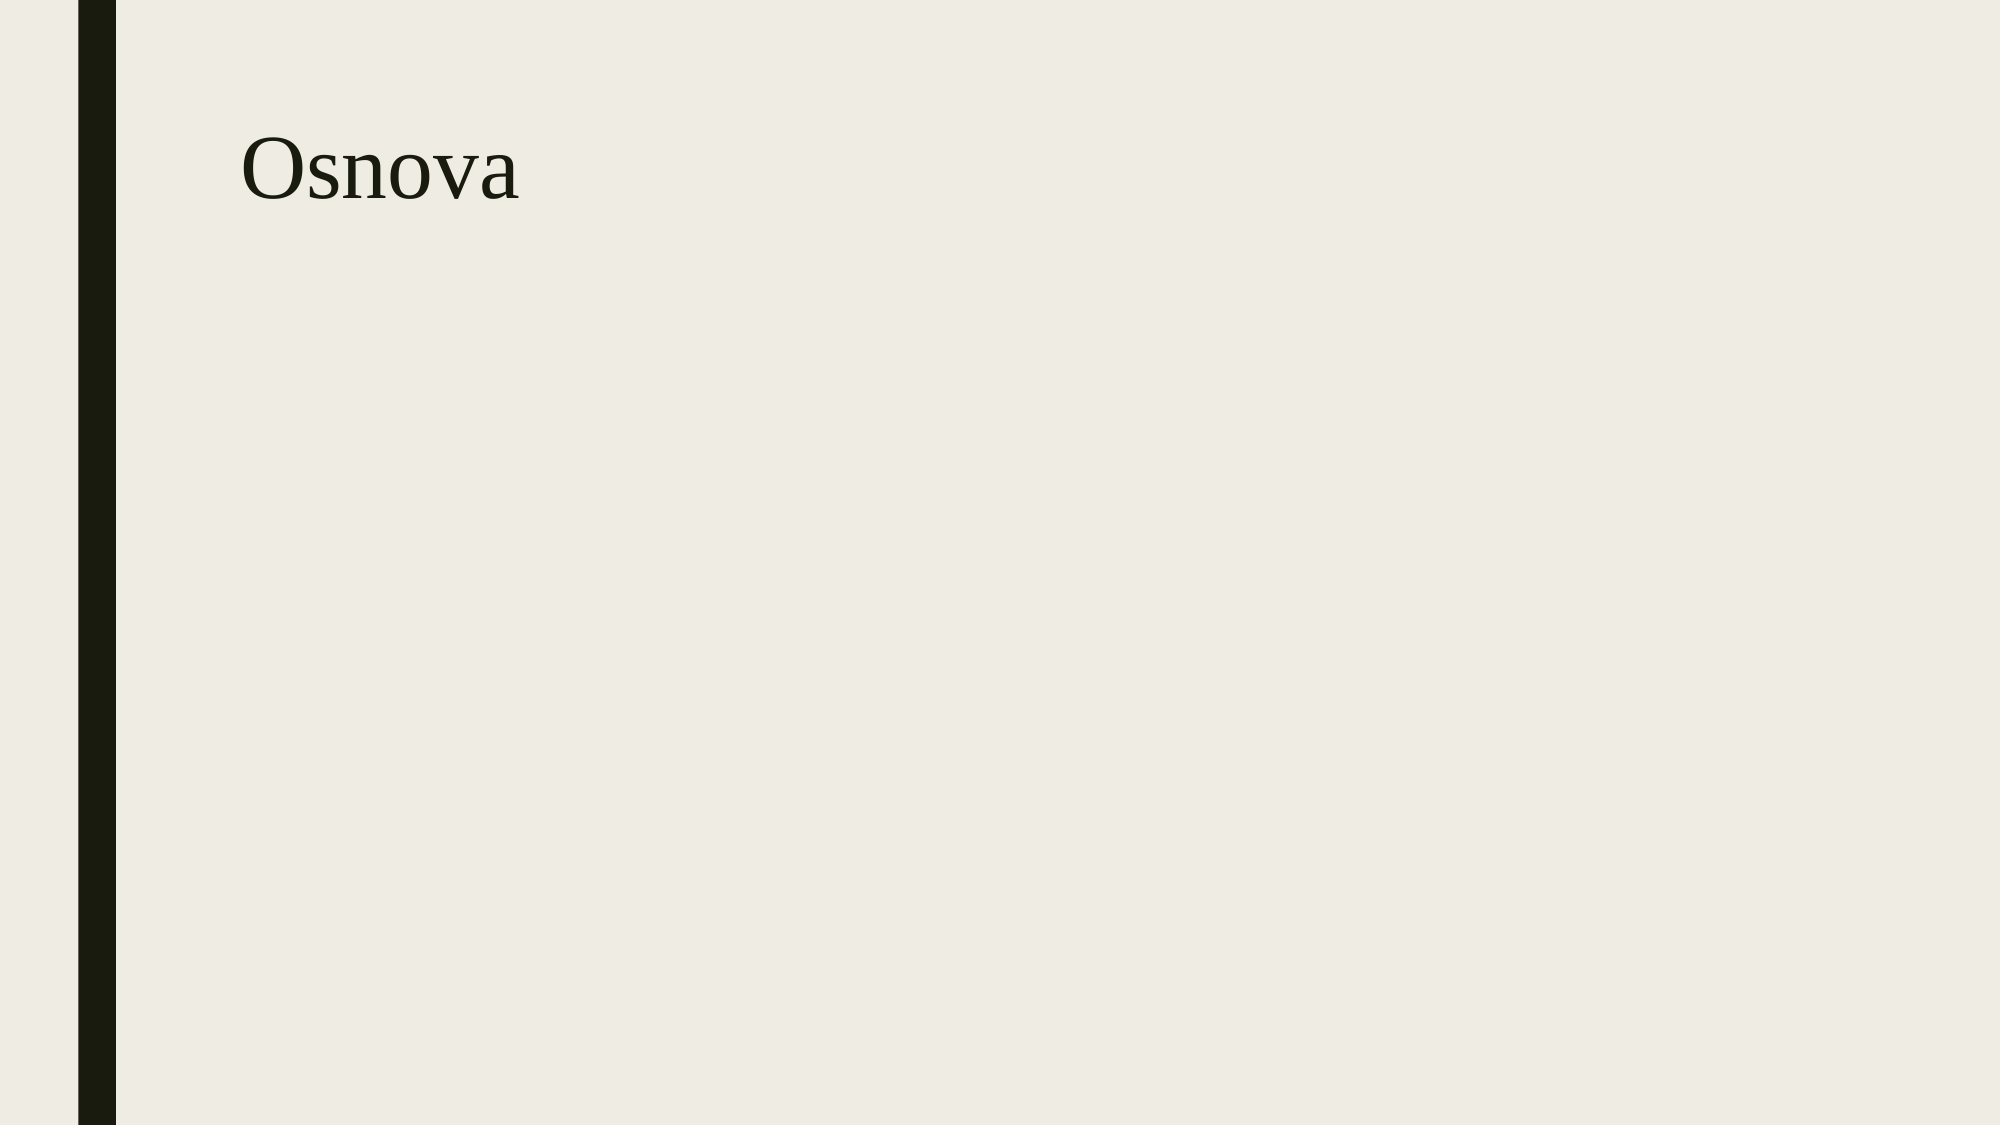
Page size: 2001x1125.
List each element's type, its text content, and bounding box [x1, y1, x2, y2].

title Osnova [225, 112, 1800, 357]
